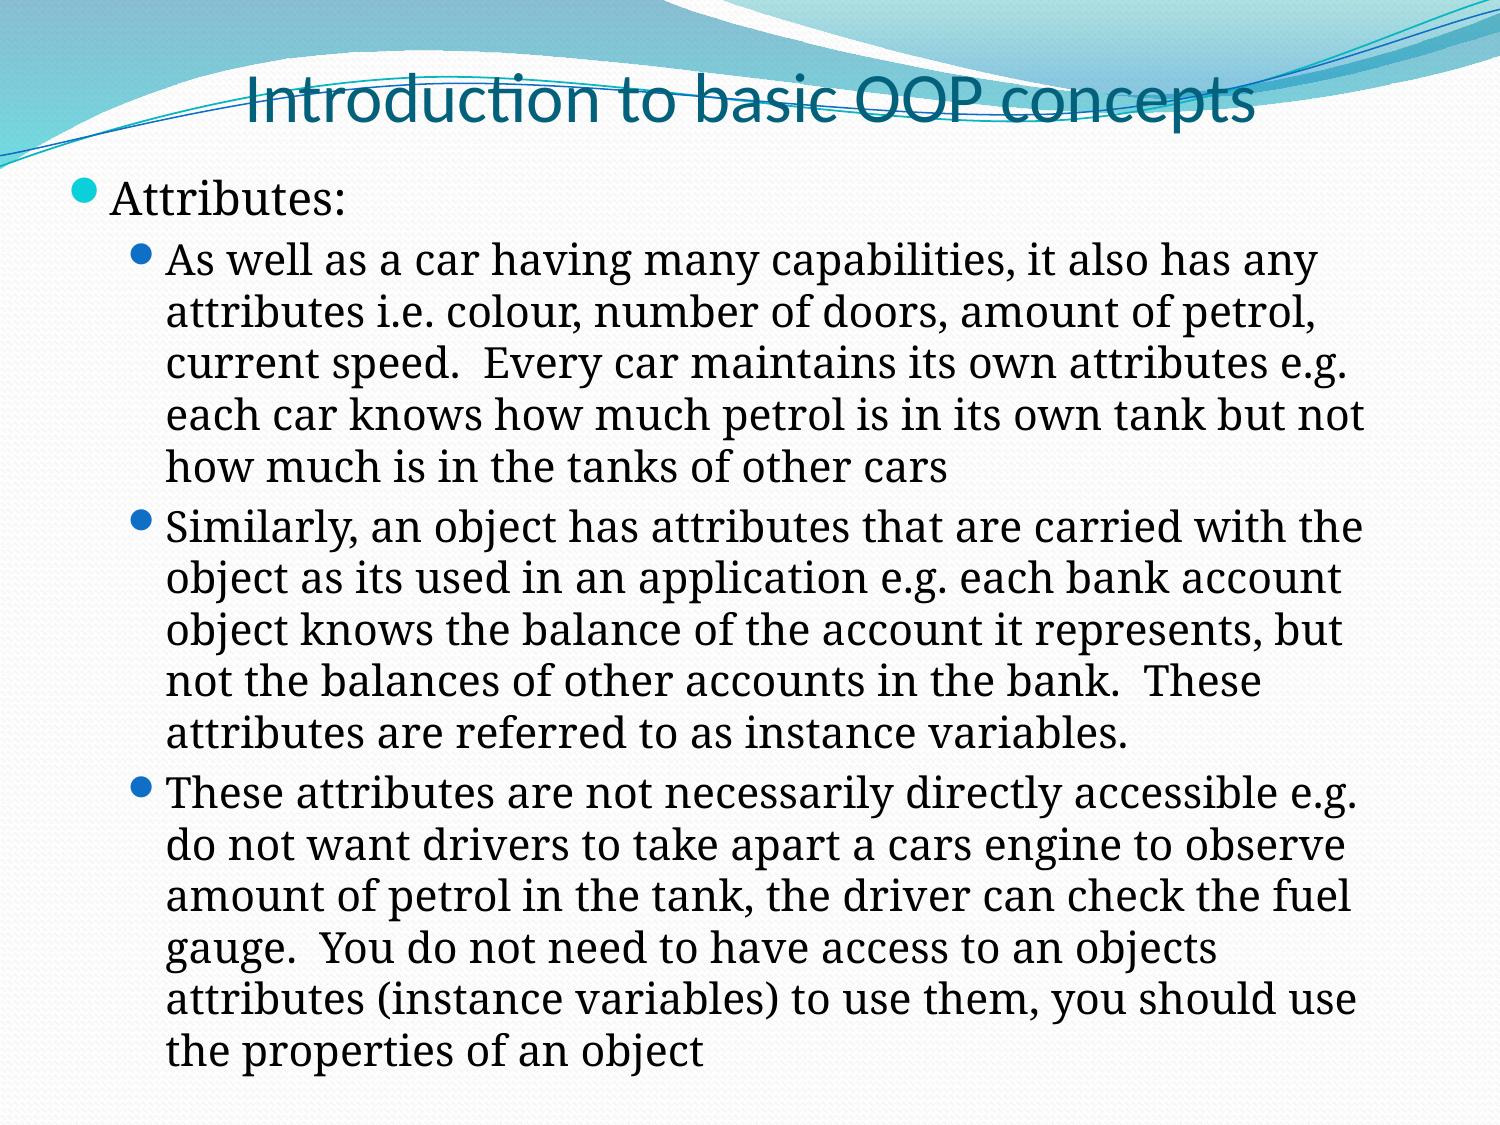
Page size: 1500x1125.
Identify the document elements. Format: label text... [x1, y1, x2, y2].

text_box Introduction to basic OOP concepts [76, 42, 1427, 138]
list Attributes: As well as a car having many capabilities, it also has any attributes i.e. colour, number of doors, amount of petrol, current speed. Every car maintains its own attributes e.g. each car knows how much petrol is in its own tank but not how much is in the tanks of other cars Similarly, an object has attributes that are carried with the object as its used in an application e.g. each bank account object knows the balance of the account it represents, but not the balances of other accounts in the bank. These attributes are referred to as instance variables. These attributes are not necessarily directly accessible e.g. do not want drivers to take apart a cars engine to observe amount of petrol in the tank, the driver can check the fuel gauge. You do not need to have access to an objects attributes (instance variables) to use them, you should use the properties of an object [53, 160, 1404, 1094]
